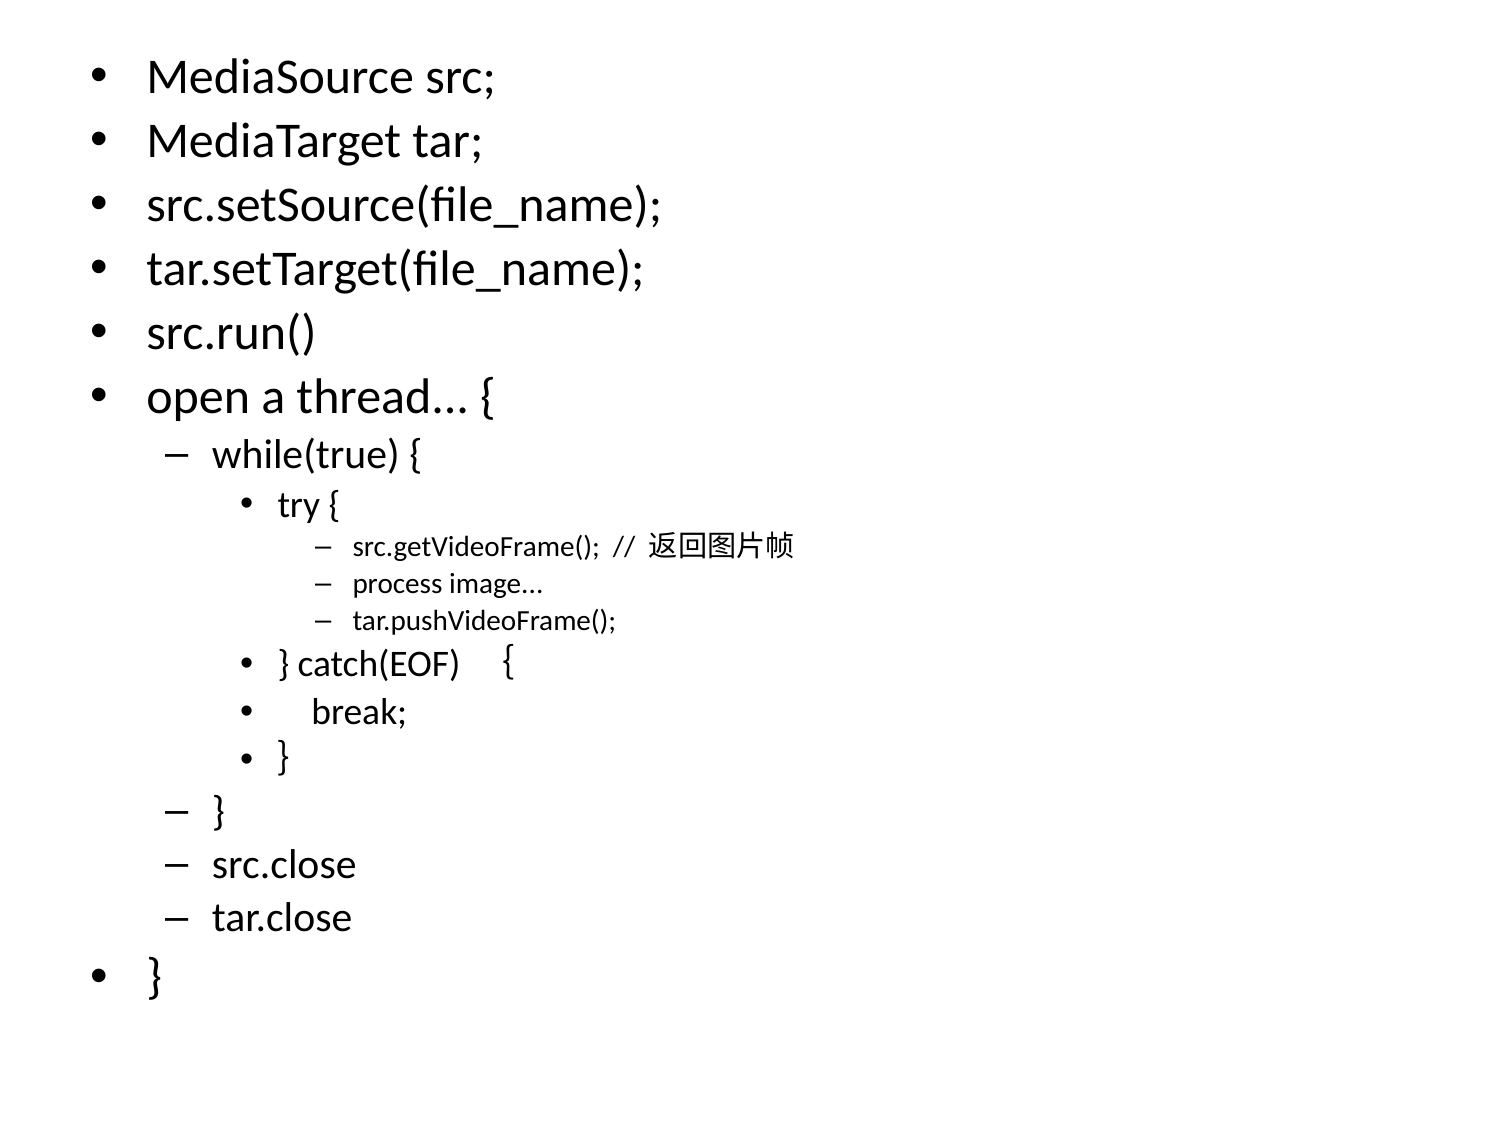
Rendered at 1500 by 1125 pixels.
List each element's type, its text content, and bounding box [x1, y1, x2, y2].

list MediaSource src; MediaTarget tar; src.setSource(file_name); tar.setTarget(file_name); src.run() open a thread... { while(true) { try { src.getVideoFrame(); // 返回图片帧 process image... tar.pushVideoFrame(); } catch(EOF) ｛ break; ｝ } src.close tar.close } [75, 42, 1425, 1071]
